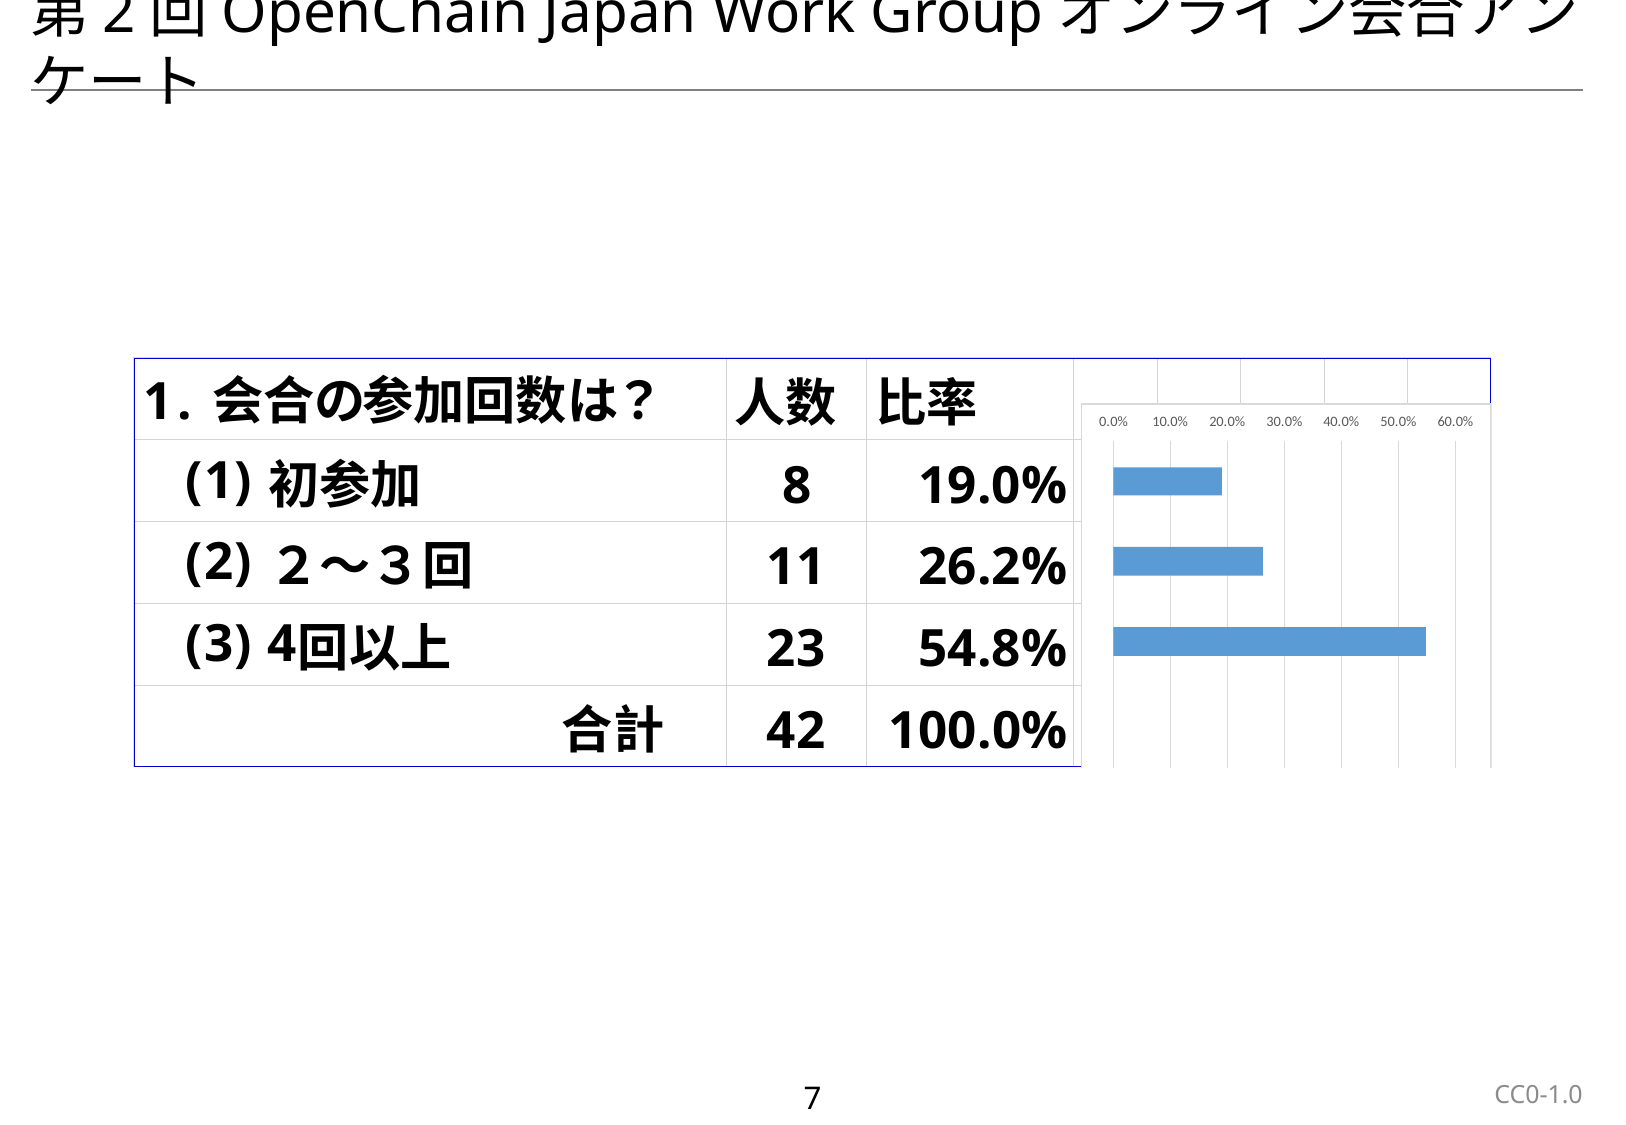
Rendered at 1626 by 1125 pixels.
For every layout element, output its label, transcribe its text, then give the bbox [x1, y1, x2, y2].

title 第2回OpenChain Japan Work Groupオンライン会合アンケート [30, 0, 1602, 90]
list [133, 357, 1492, 768]
footer CC0-1.0 [1049, 1072, 1598, 1118]
